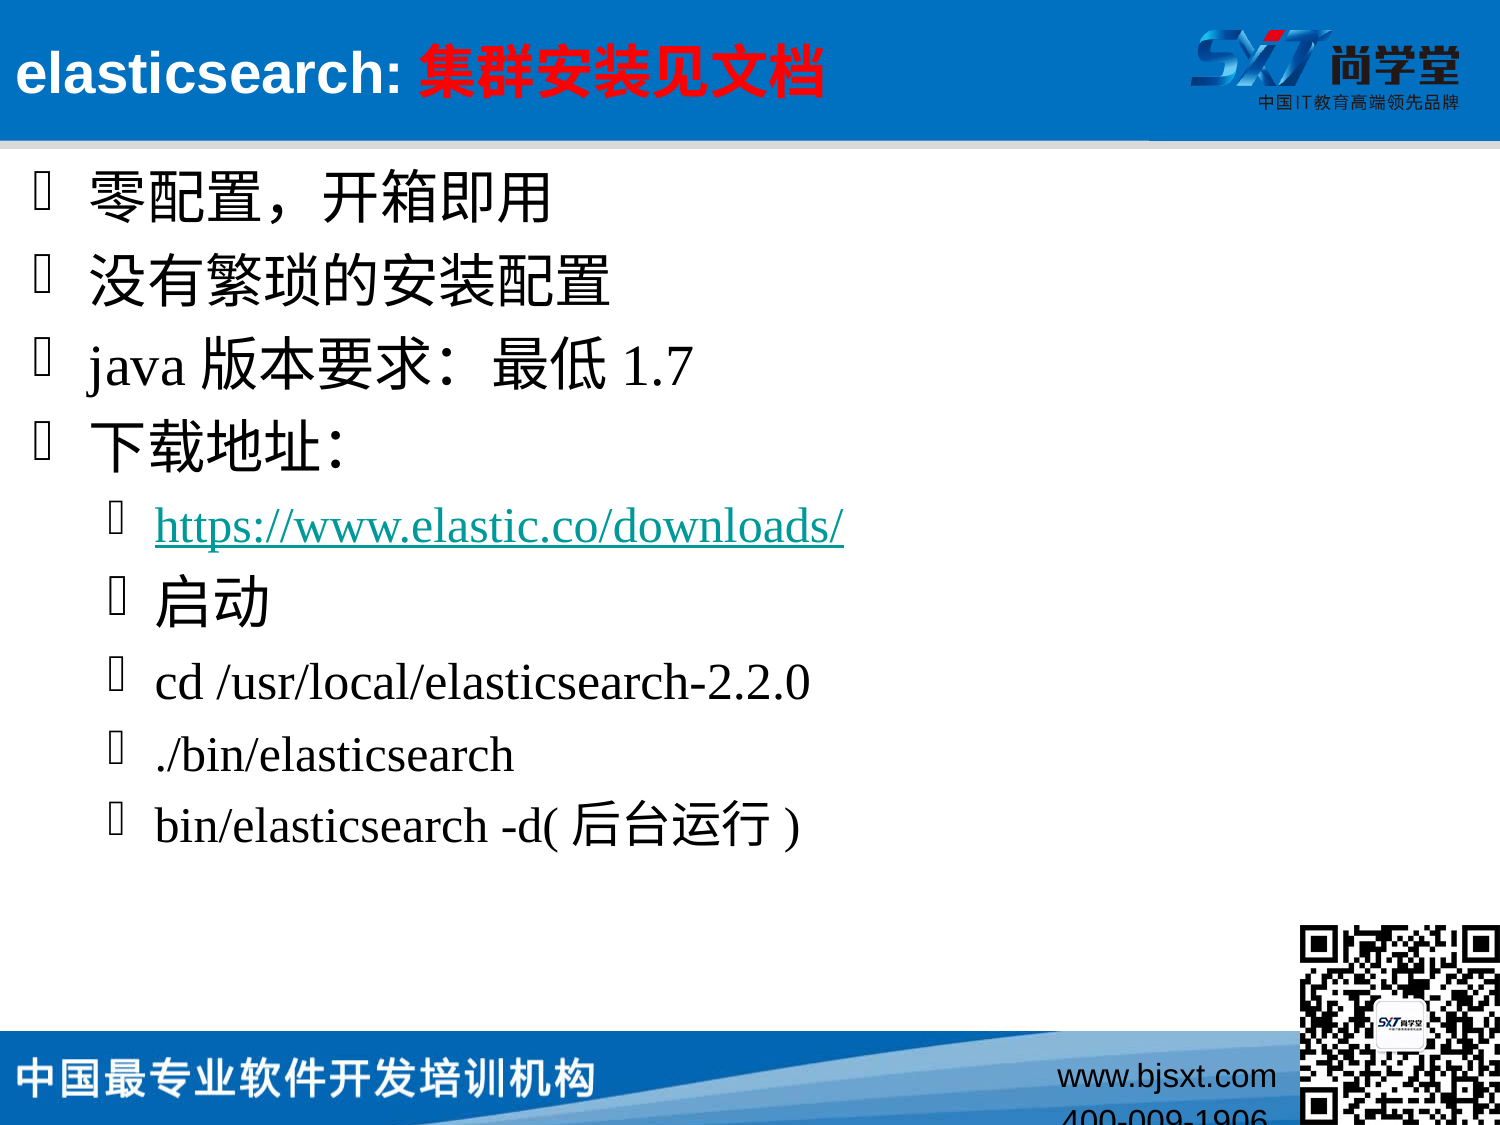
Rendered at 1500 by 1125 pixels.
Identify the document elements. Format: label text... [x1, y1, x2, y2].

picture [1150, 1112, 1160, 1125]
title elasticsearch:集群安装见文档 [0, 0, 1161, 141]
list 零配置，开箱即用 没有繁琐的安装配置 java版本要求：最低1.7 下载地址： https://www.elastic.co/downloads/ 启动 cd /usr/local/elasticsearch-2.2.0 ./bin/elasticsearch bin/elasticsearch -d(后台运行) [17, 160, 1460, 994]
picture [1102, 1112, 1112, 1125]
picture [1083, 1112, 1093, 1125]
picture [1131, 1112, 1141, 1125]
picture [1235, 1112, 1245, 1125]
picture [1065, 1114, 1073, 1125]
picture [1217, 1112, 1226, 1123]
picture [1254, 1120, 1263, 1125]
picture [1169, 1112, 1178, 1123]
picture [0, 925, 1500, 1125]
picture [1161, 0, 1500, 141]
